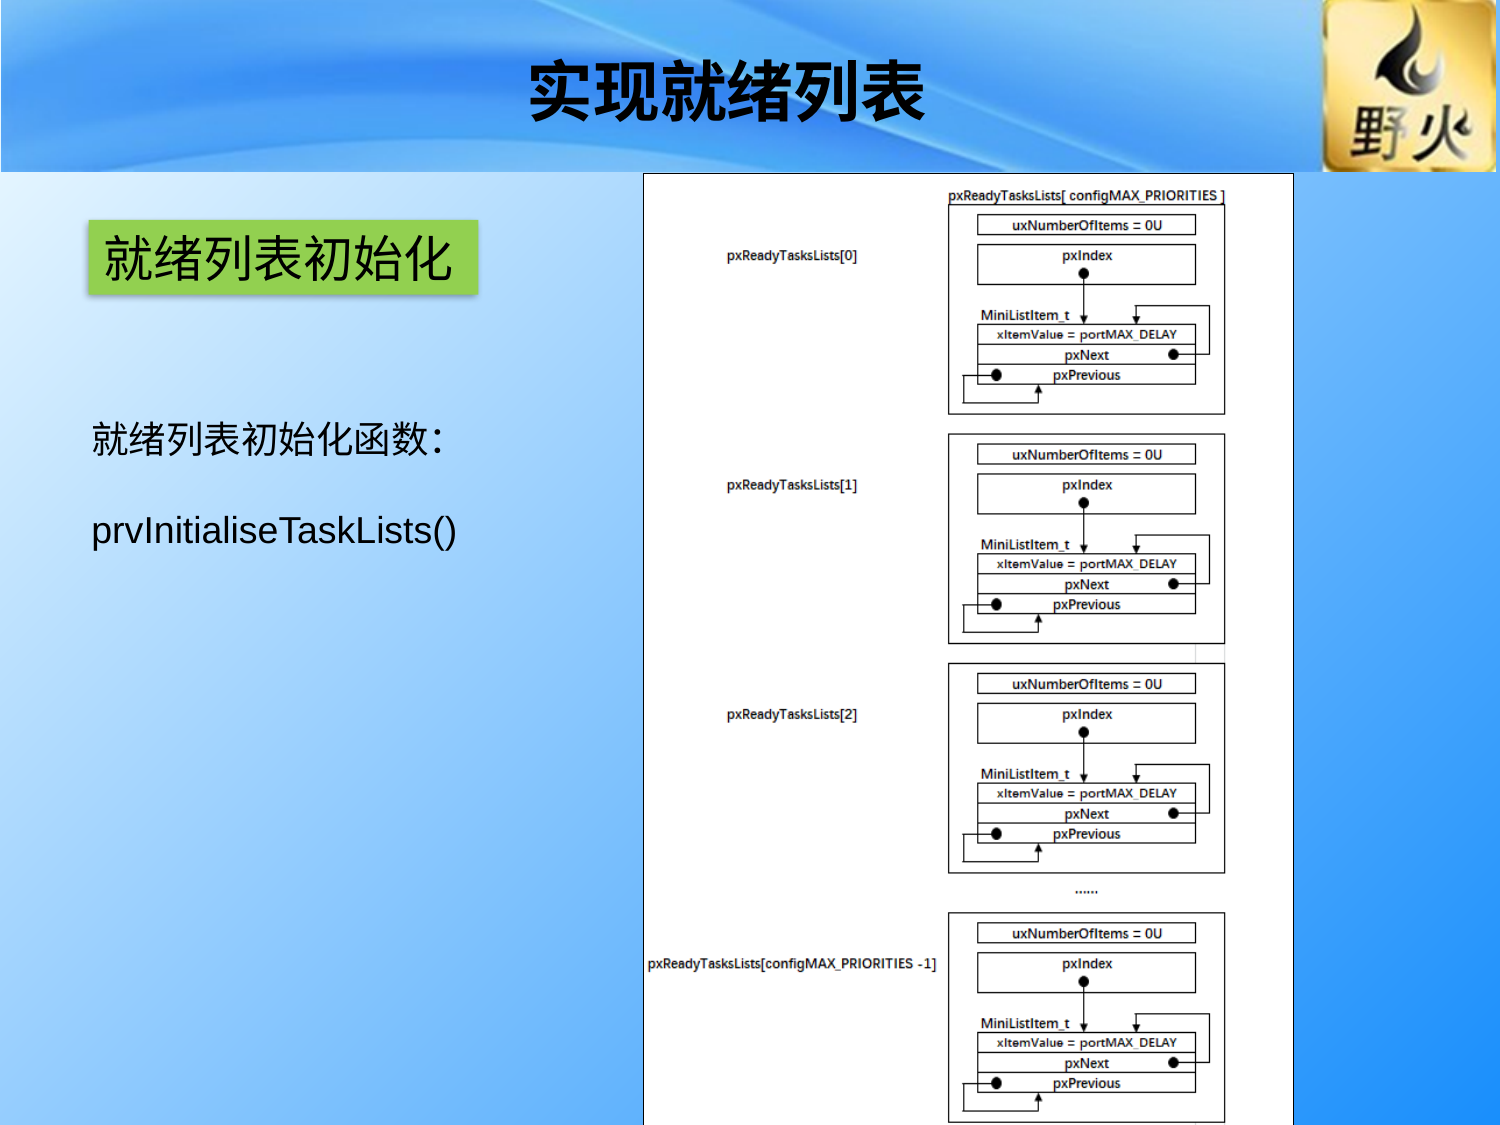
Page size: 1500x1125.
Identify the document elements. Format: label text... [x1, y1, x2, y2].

picture [643, 173, 1294, 1125]
text_box 就绪列表初始化函数： prvInitialiseTaskLists() [76, 408, 491, 559]
text_box 就绪列表初始化 [88, 219, 479, 295]
picture [1, 0, 1496, 172]
